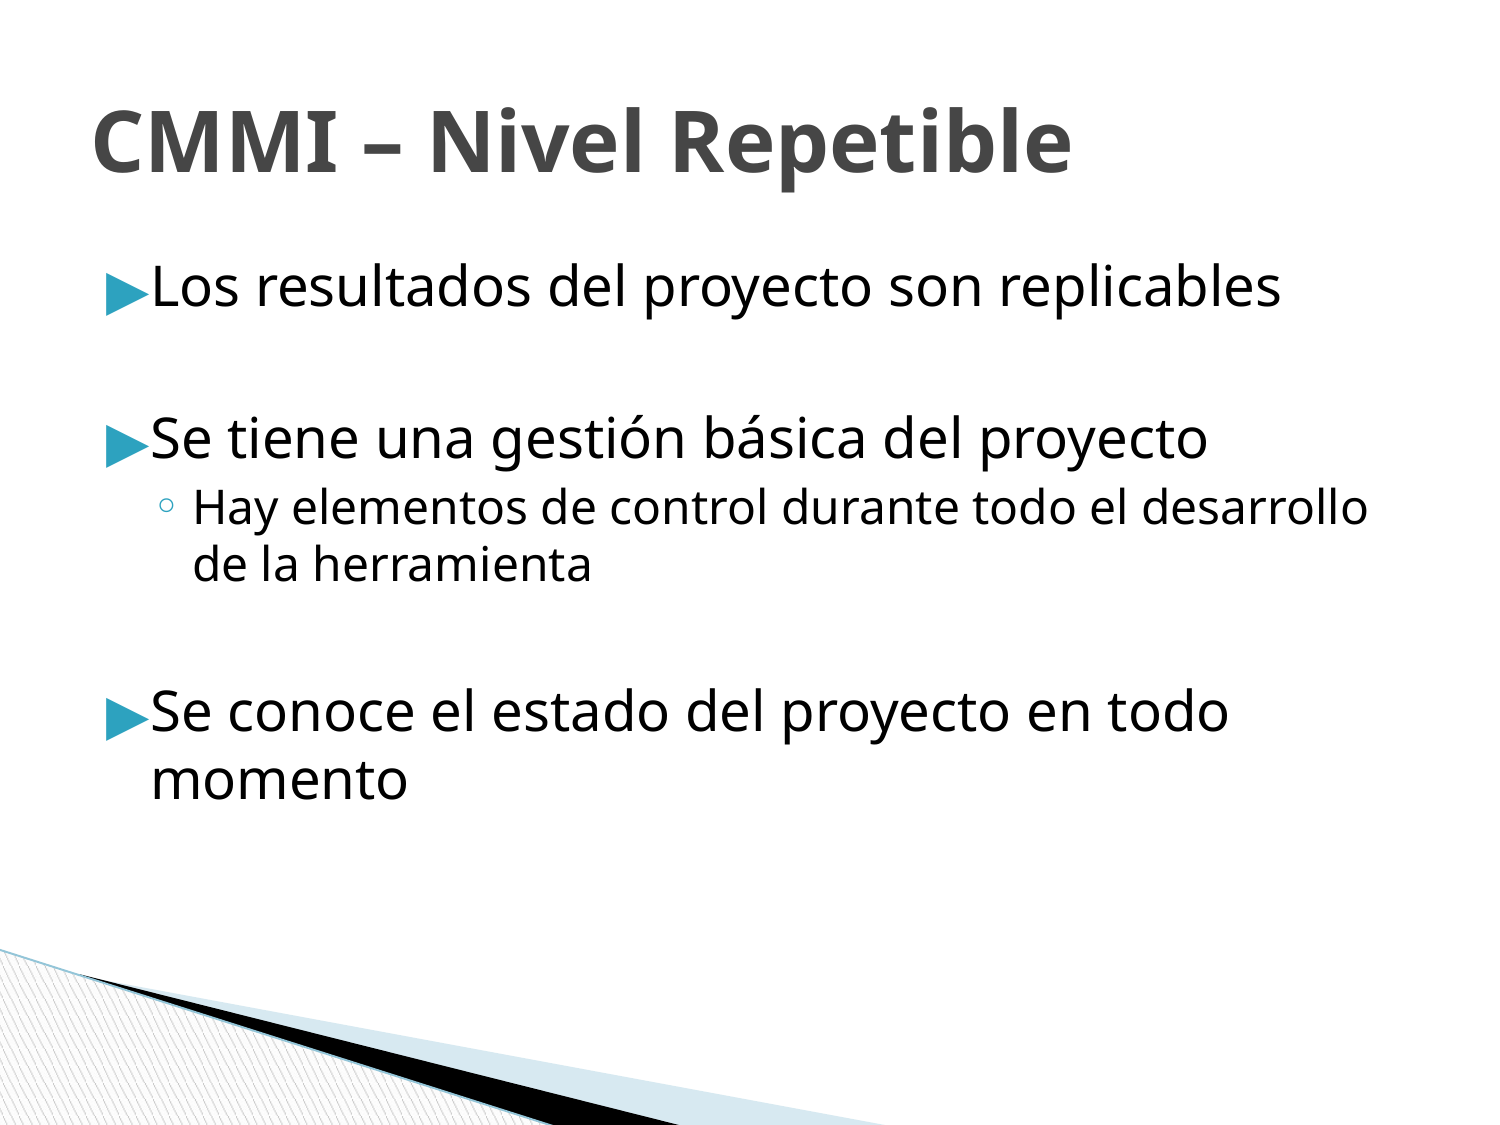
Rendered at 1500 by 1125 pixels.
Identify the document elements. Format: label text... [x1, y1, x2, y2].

list Los resultados del proyecto son replicables Se tiene una gestión básica del proyecto Hay elementos de control durante todo el desarrollo de la herramienta Se conoce el estado del proyecto en todo momento [75, 243, 1425, 986]
title CMMI – Nivel Repetible [75, 45, 1425, 233]
